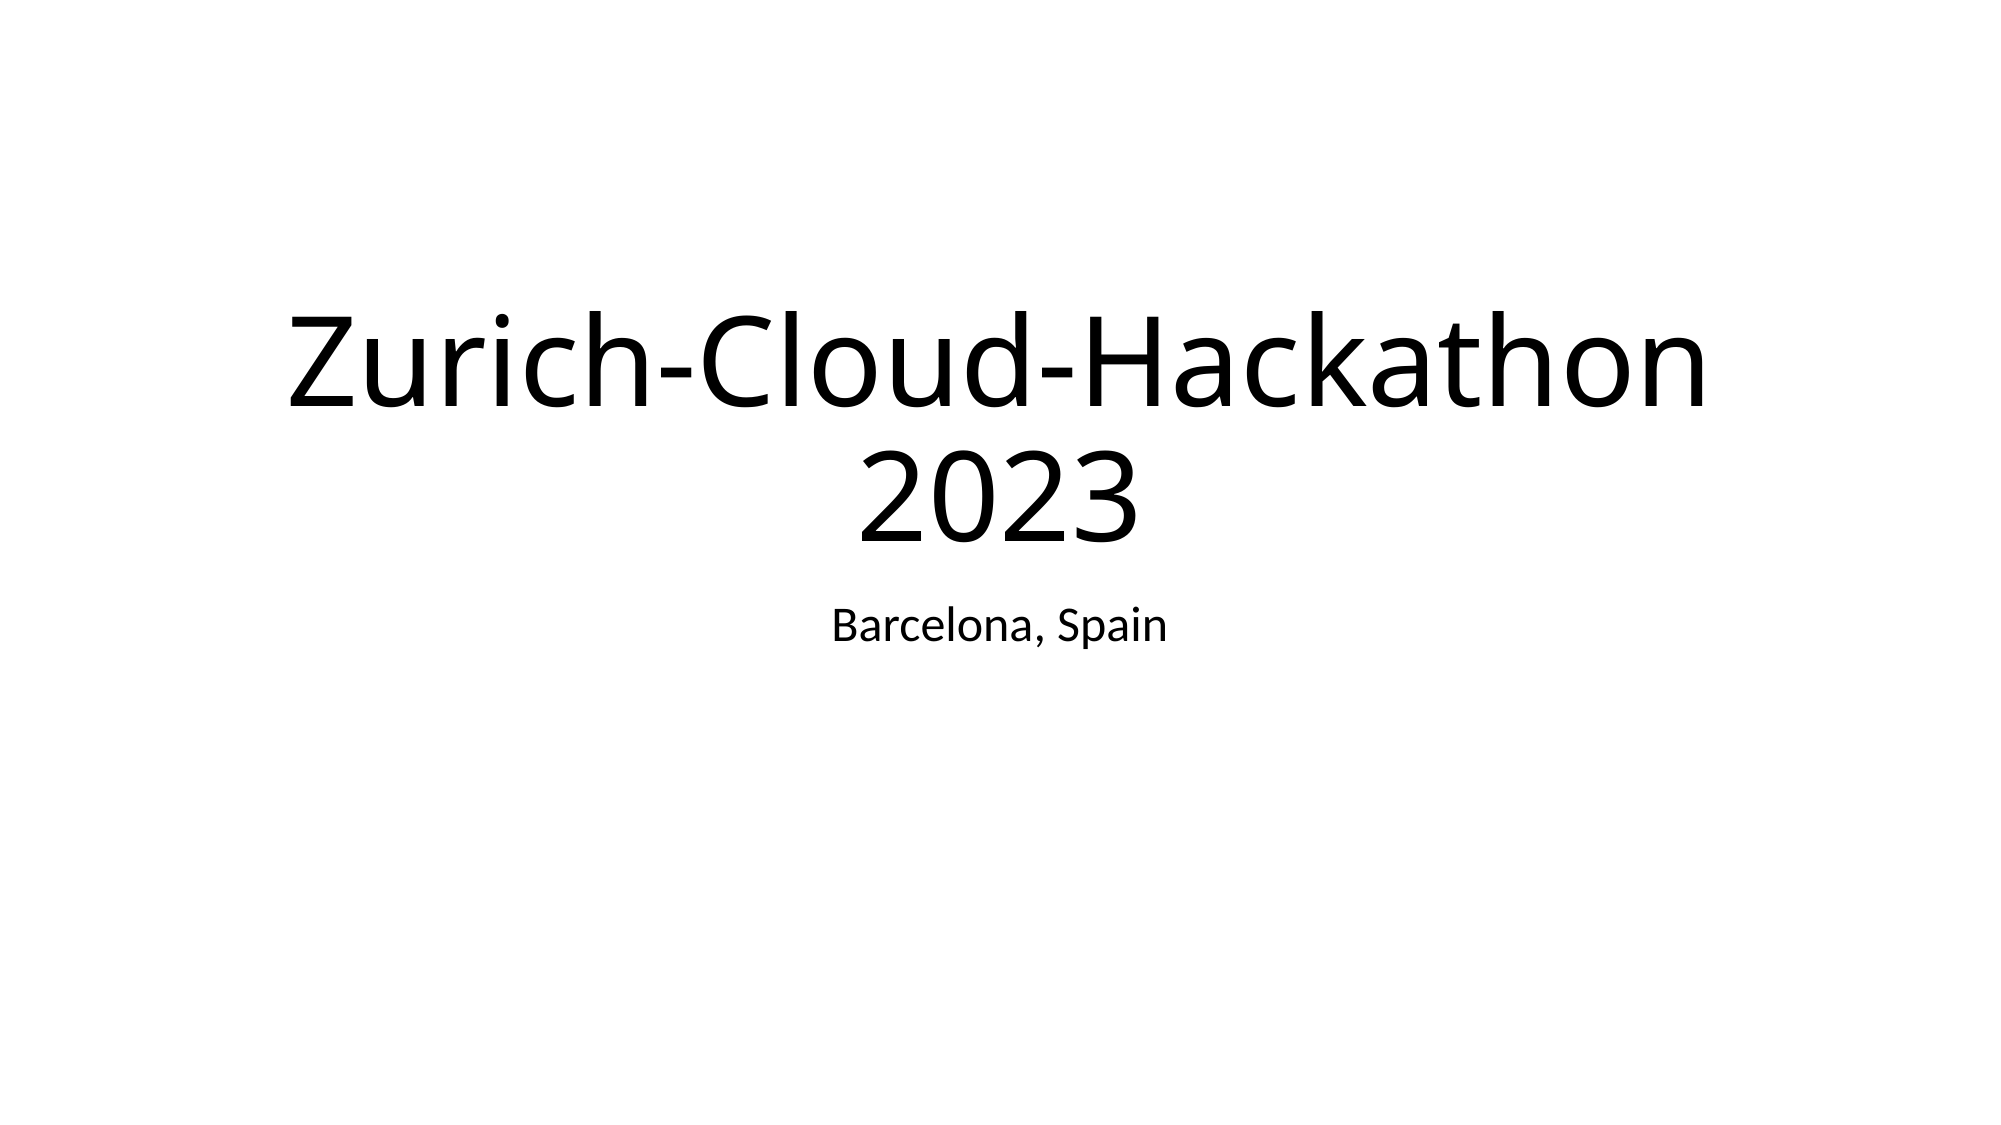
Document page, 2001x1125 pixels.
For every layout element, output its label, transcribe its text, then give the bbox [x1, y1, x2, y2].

title Zurich-Cloud-Hackathon 2023 [249, 184, 1750, 576]
subtitle Barcelona, Spain [249, 590, 1750, 863]
